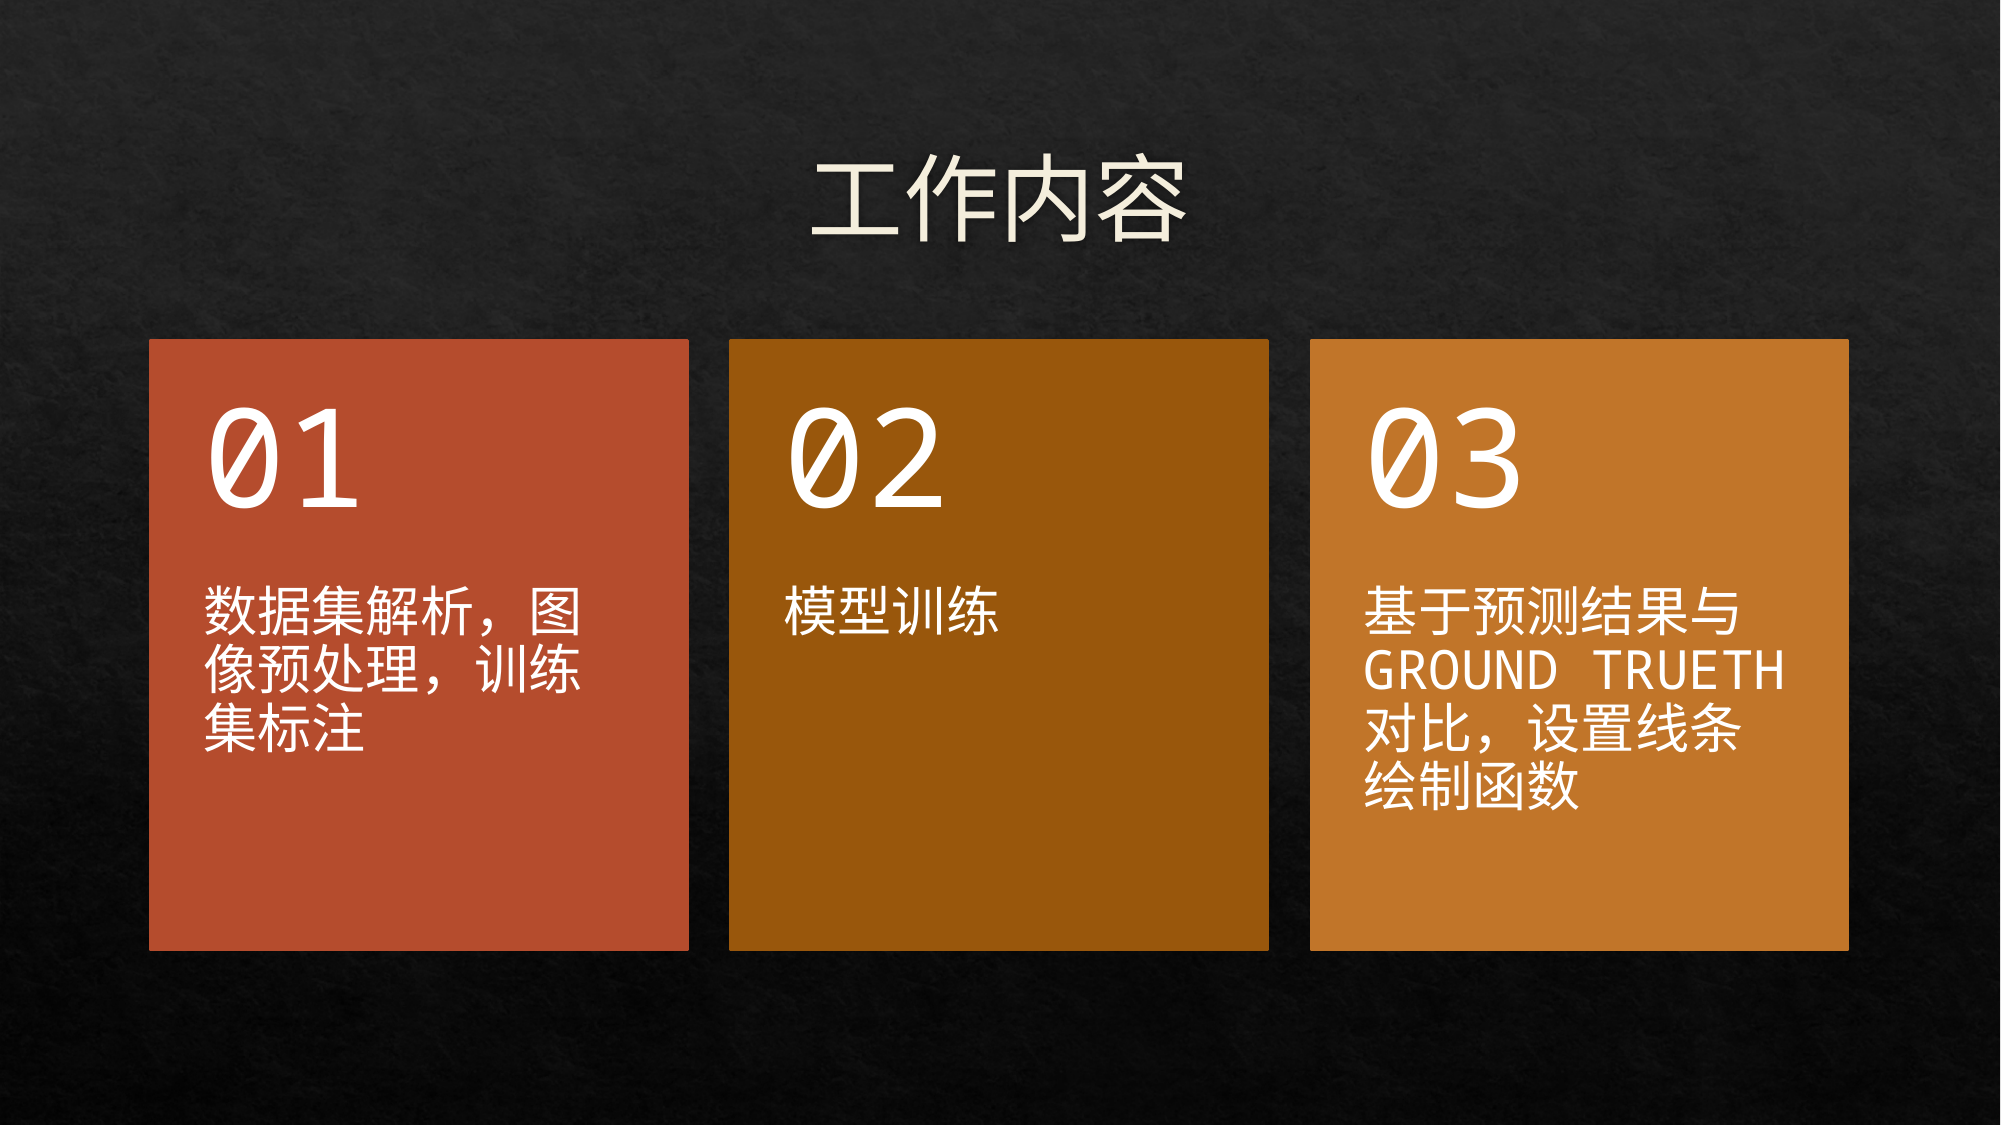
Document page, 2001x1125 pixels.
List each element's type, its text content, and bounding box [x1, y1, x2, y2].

title 工作内容 [149, 99, 1849, 307]
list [149, 340, 1849, 951]
